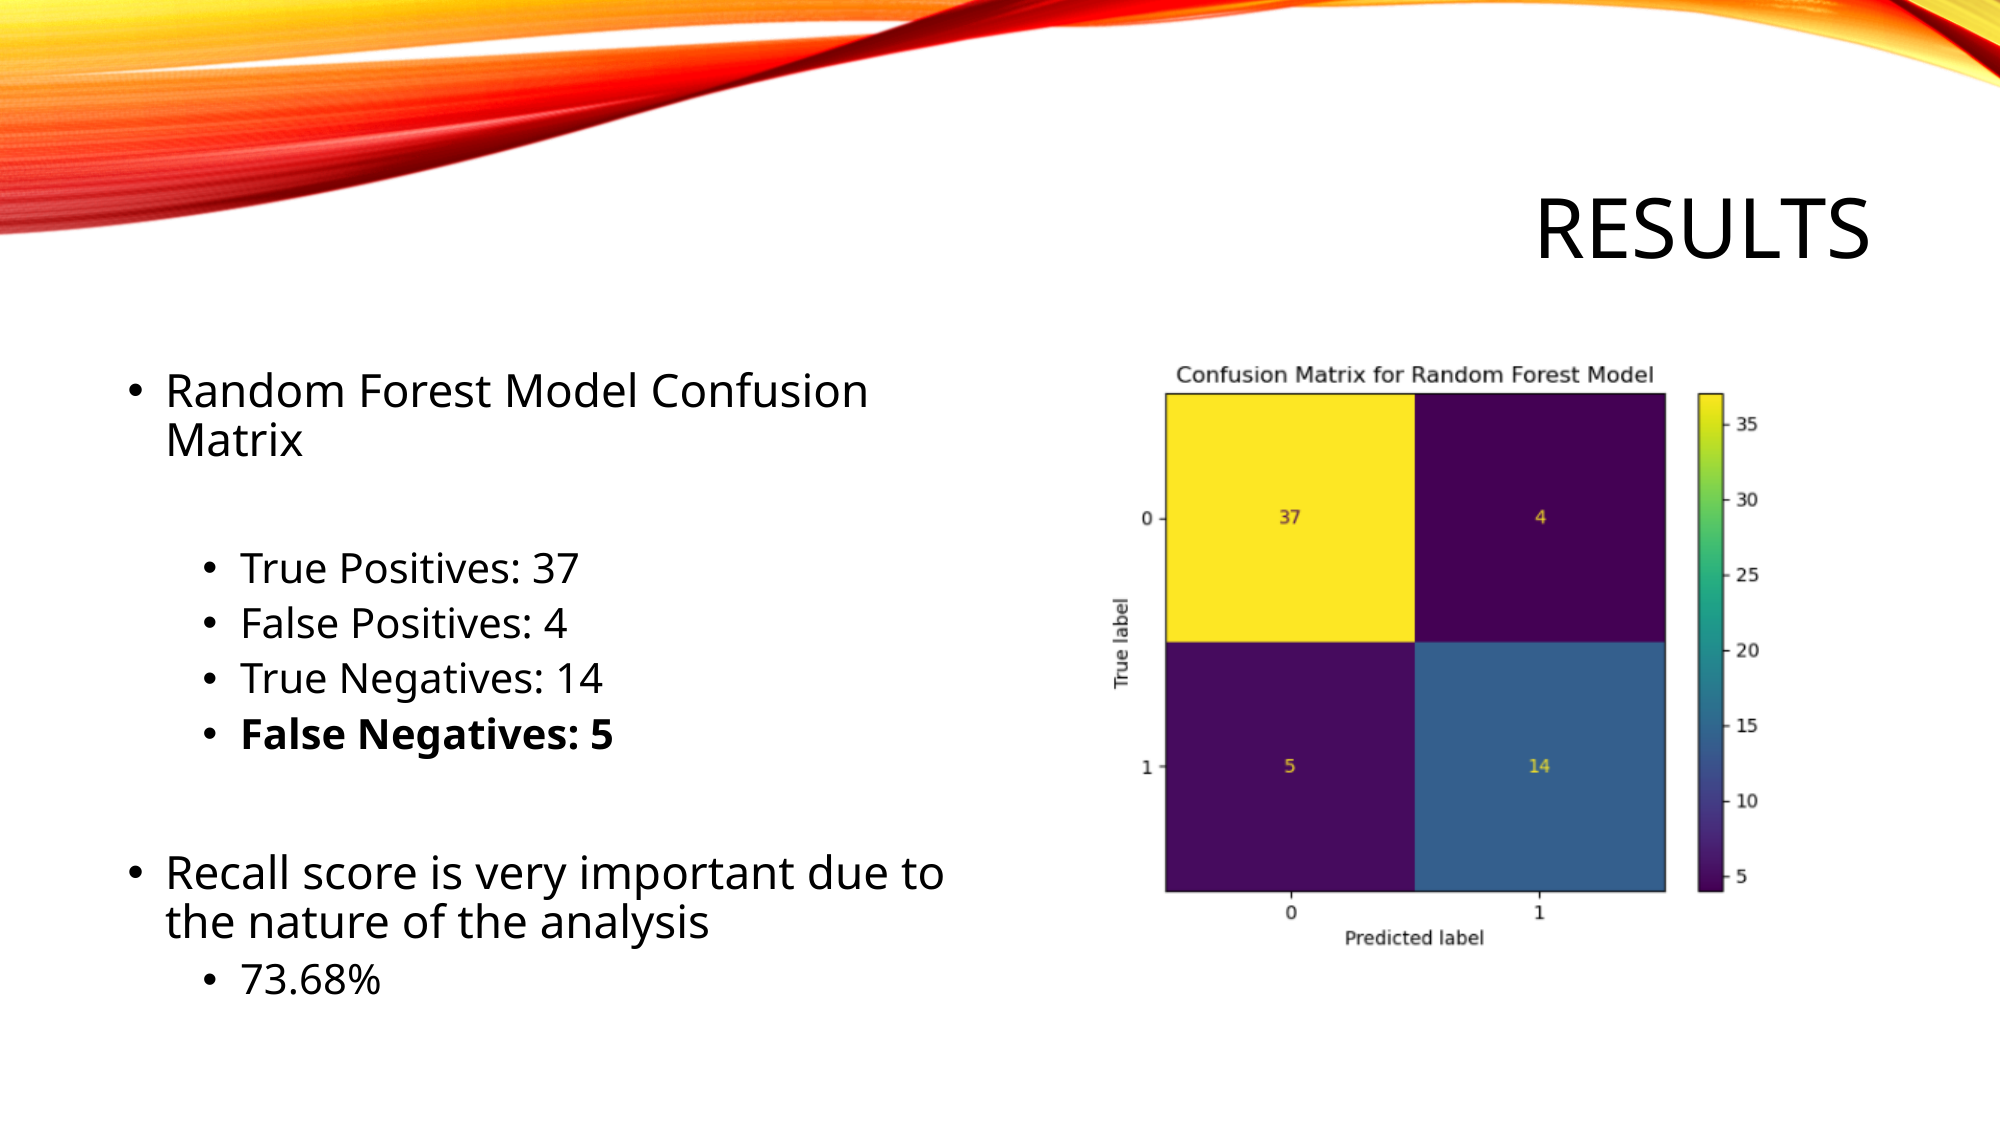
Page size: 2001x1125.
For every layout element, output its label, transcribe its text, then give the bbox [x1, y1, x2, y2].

title Results [474, 125, 1888, 338]
picture [1101, 359, 1765, 959]
picture [0, 0, 2000, 237]
list Random Forest Model Confusion Matrix True Positives: 37 False Positives: 4 True Negatives: 14 False Negatives: 5 Recall score is very important due to the nature of the analysis 73.68% [112, 360, 988, 1021]
